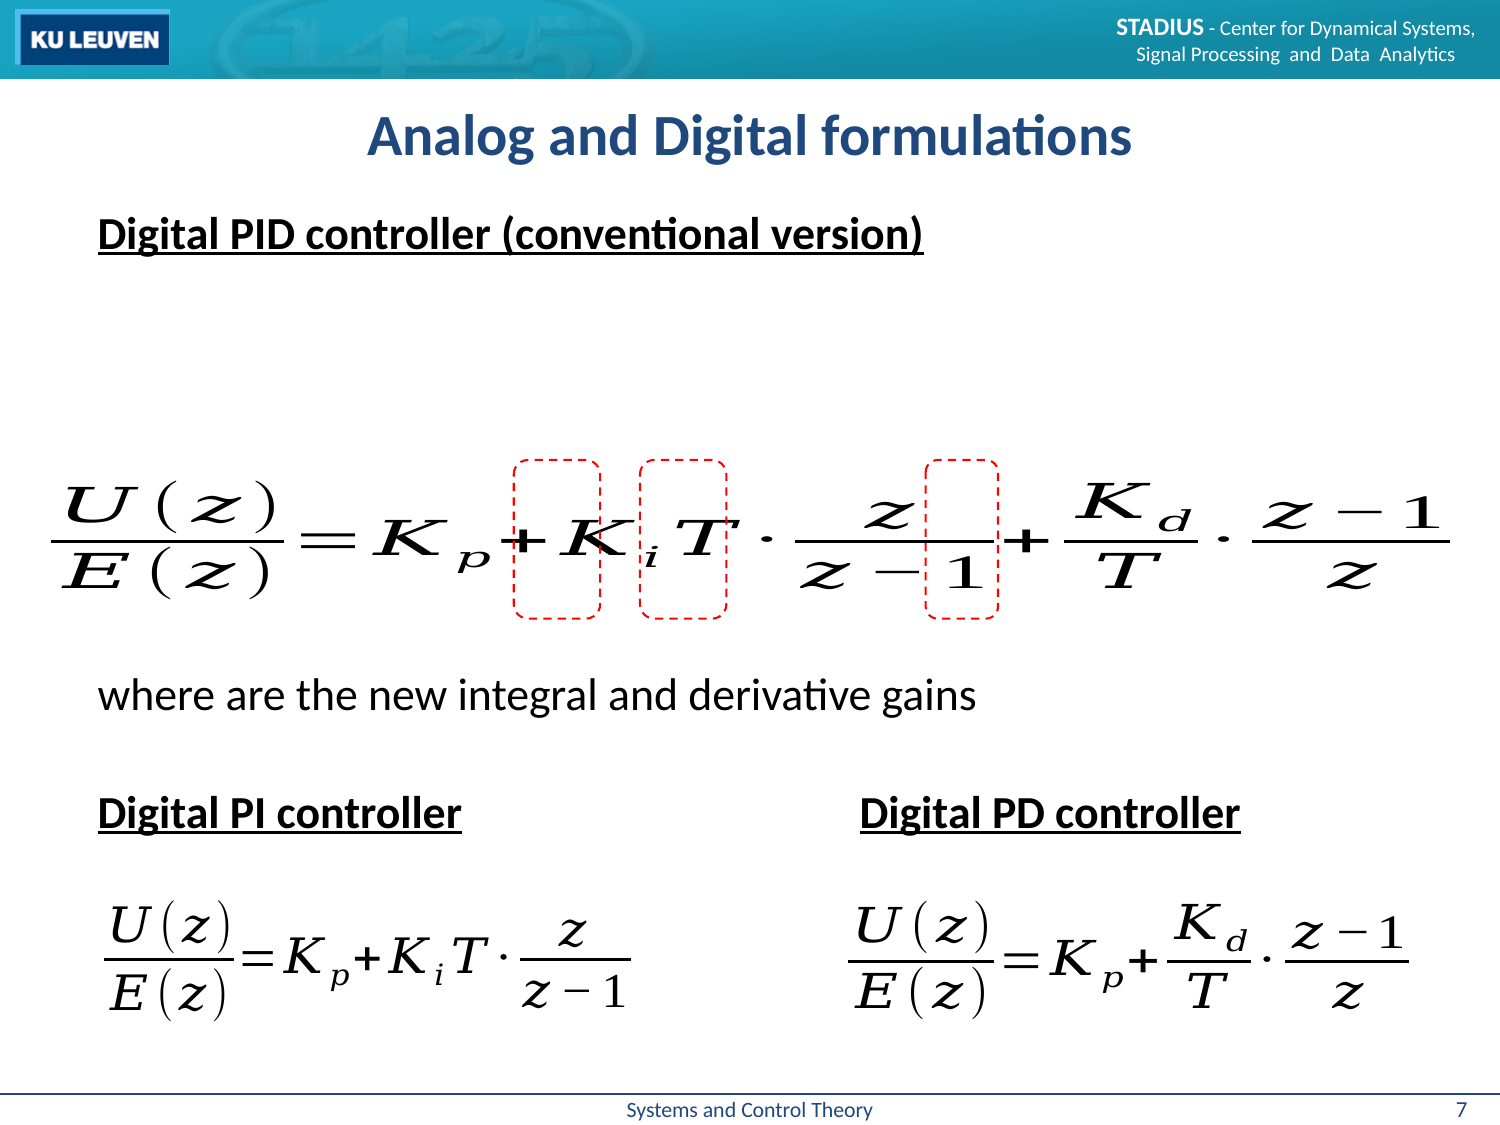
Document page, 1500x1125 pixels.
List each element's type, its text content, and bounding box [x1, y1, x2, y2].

text_box [511, 457, 603, 621]
text_box [637, 457, 729, 621]
text_box [923, 457, 1001, 621]
list Digital PI controller [82, 775, 514, 846]
list Digital PD controller [844, 775, 1276, 846]
picture [0, 0, 1500, 79]
list Digital PID controller (conventional version) [82, 196, 1439, 267]
title Analog and Digital formulations [75, 91, 1425, 173]
slide_number 7 [1387, 1086, 1483, 1125]
